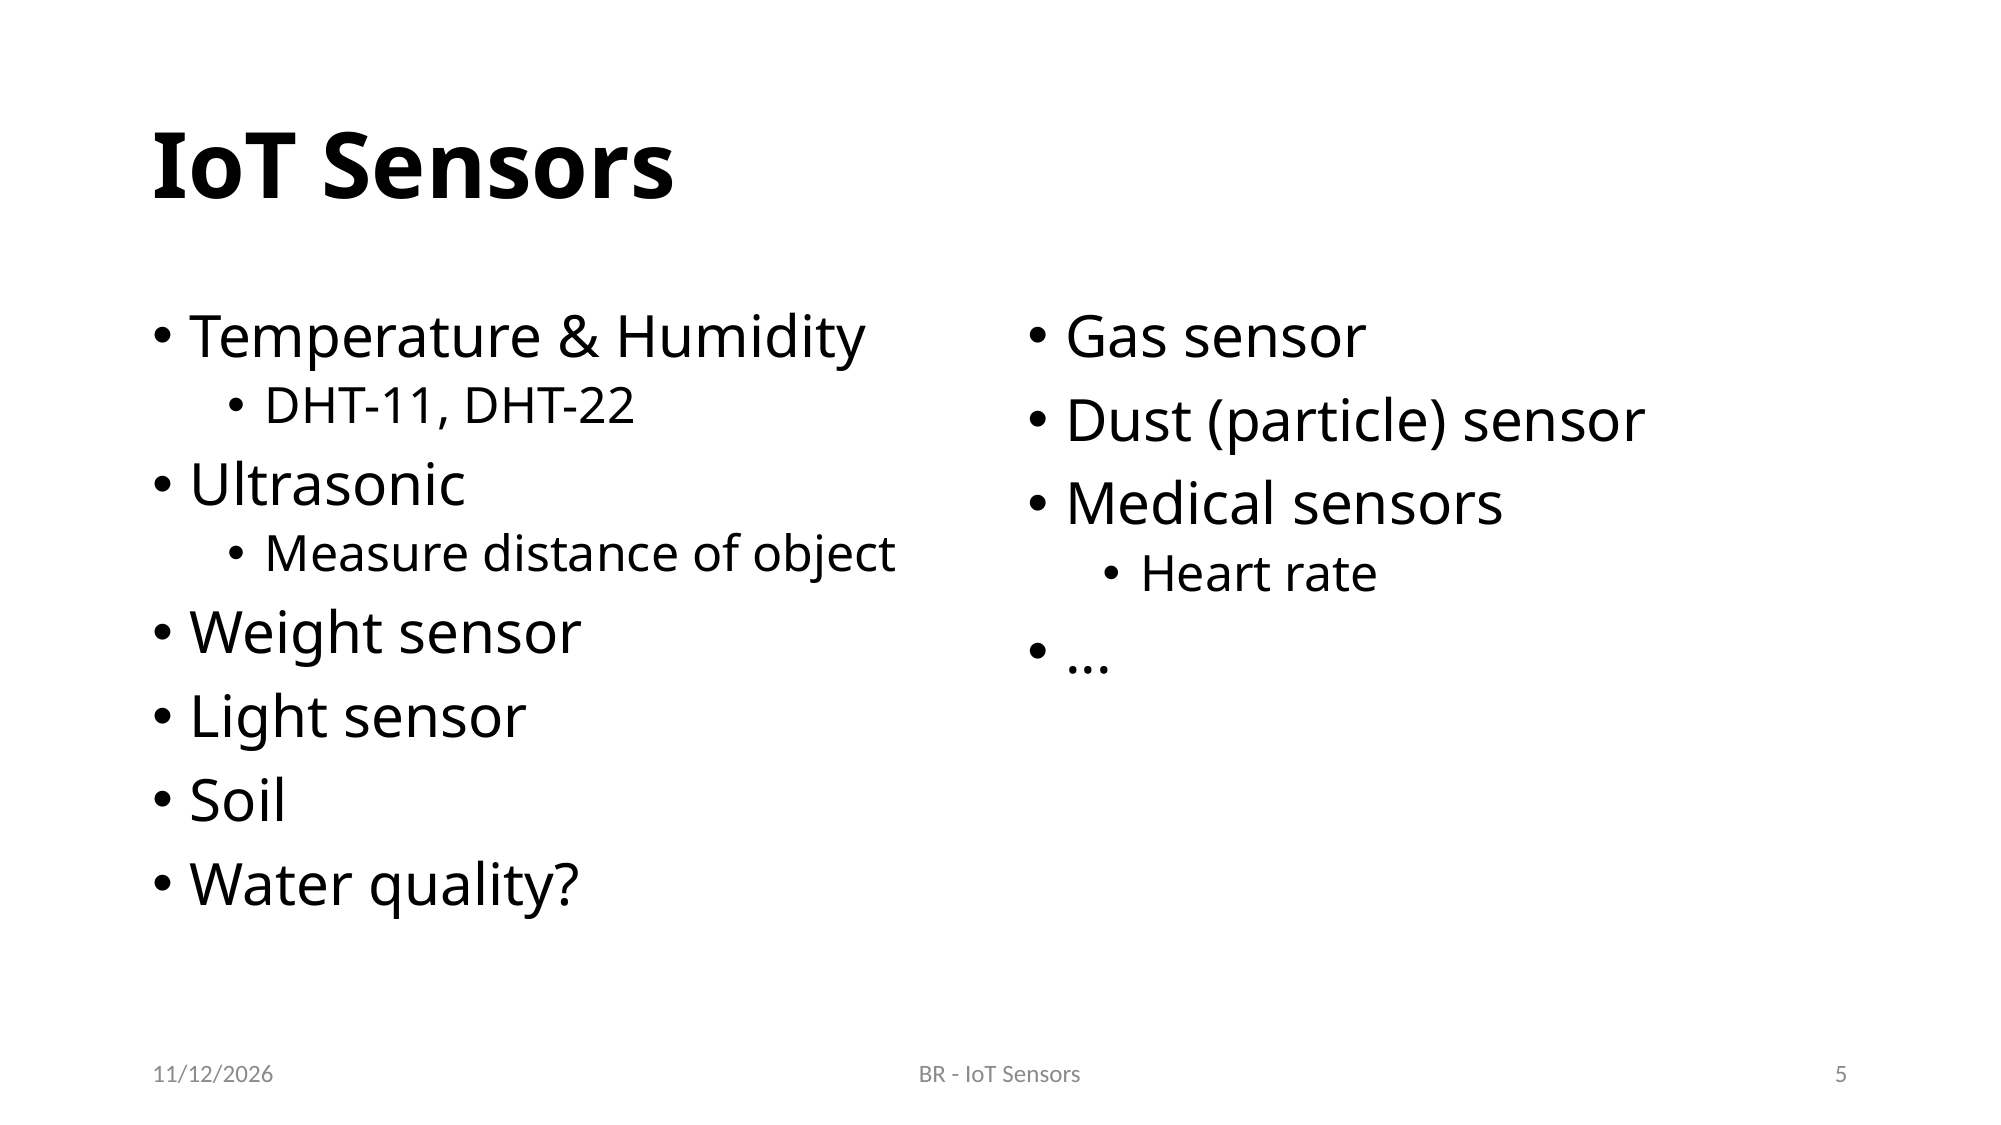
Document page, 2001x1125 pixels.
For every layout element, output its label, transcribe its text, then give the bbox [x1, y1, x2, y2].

title IoT Sensors [137, 59, 1863, 278]
list Temperature & Humidity DHT-11, DHT-22 Ultrasonic Measure distance of object Weight sensor Light sensor Soil Water quality? [137, 299, 988, 1014]
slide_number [137, 1042, 588, 1103]
list Gas sensor Dust (particle) sensor Medical sensors Heart rate ... [1012, 299, 1863, 1014]
footer BR - IoT Sensors [662, 1042, 1338, 1103]
slide_number 5 [1412, 1042, 1863, 1103]
